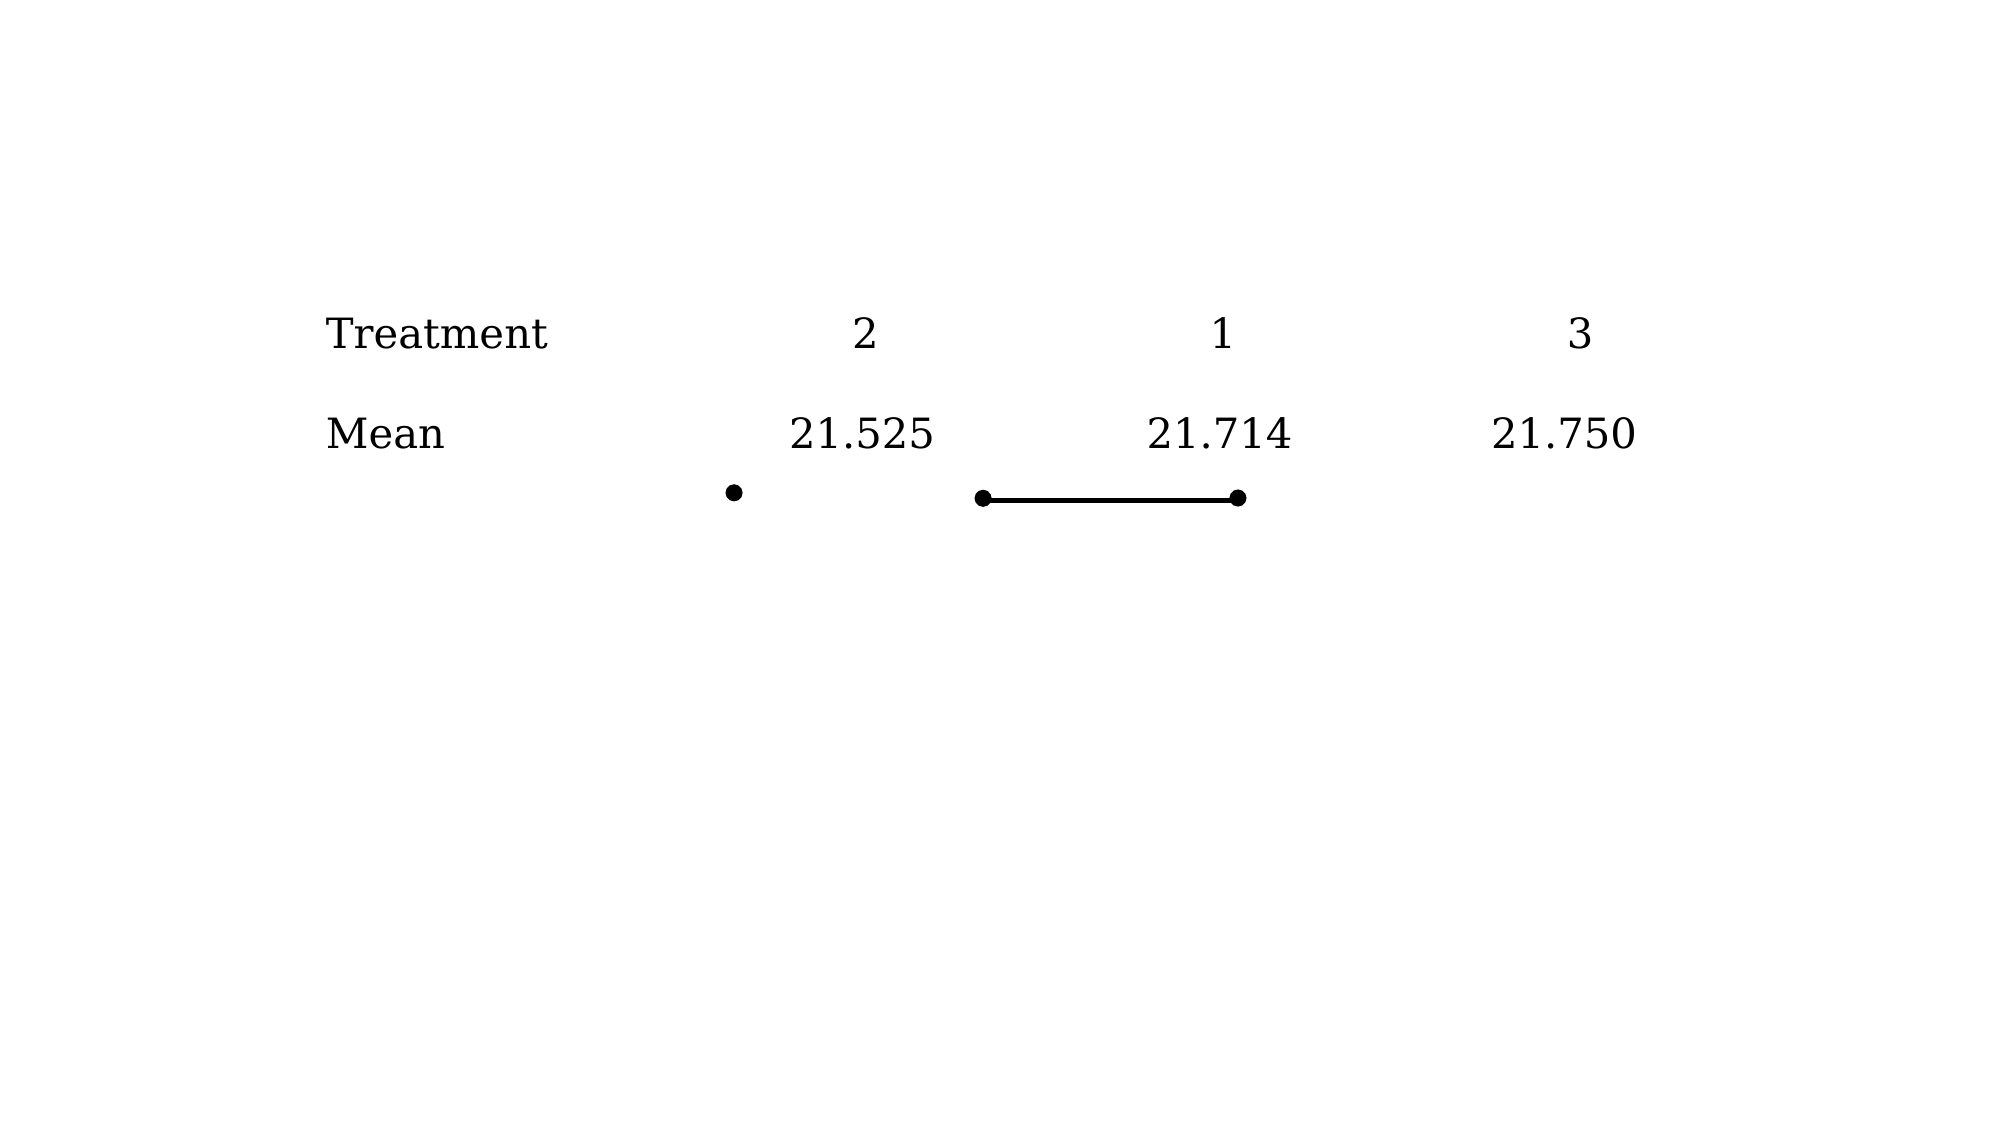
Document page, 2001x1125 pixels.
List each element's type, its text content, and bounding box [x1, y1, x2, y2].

text_box [1229, 489, 1247, 507]
text_box Treatment 2 1 3 Mean 21.525 21.714 21.750 [311, 299, 1689, 465]
text_box [974, 489, 992, 507]
text_box [725, 484, 743, 502]
